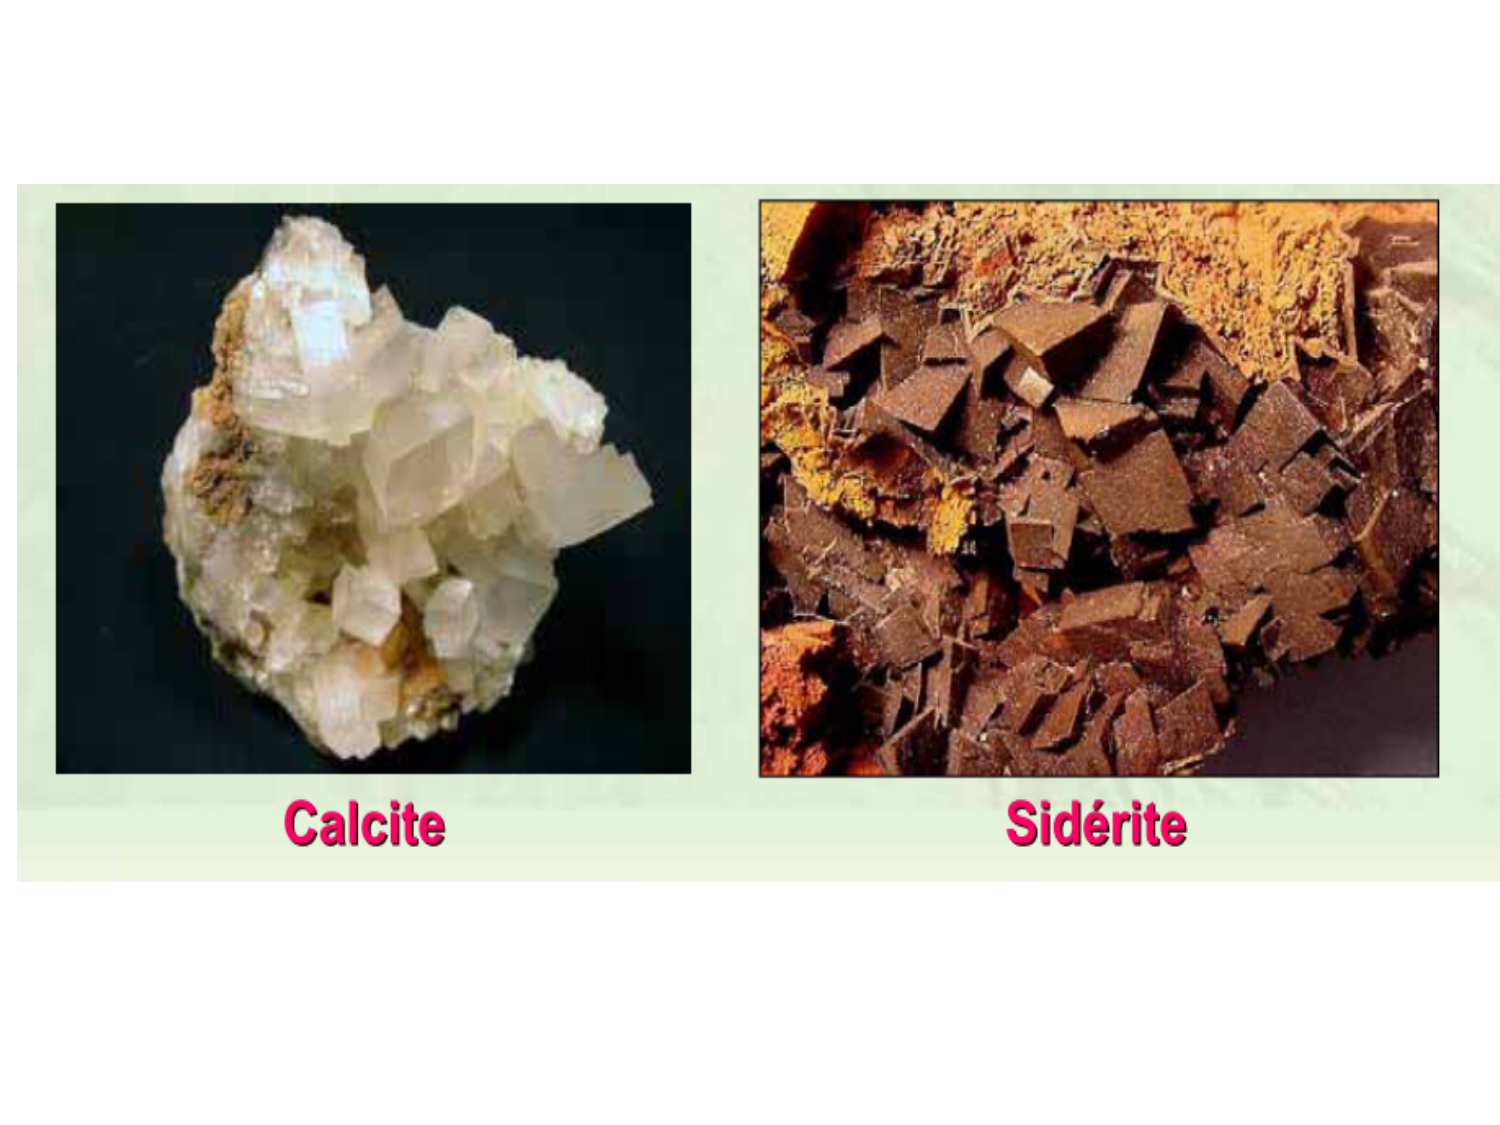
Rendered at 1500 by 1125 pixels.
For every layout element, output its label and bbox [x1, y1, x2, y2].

picture [17, 184, 1500, 882]
